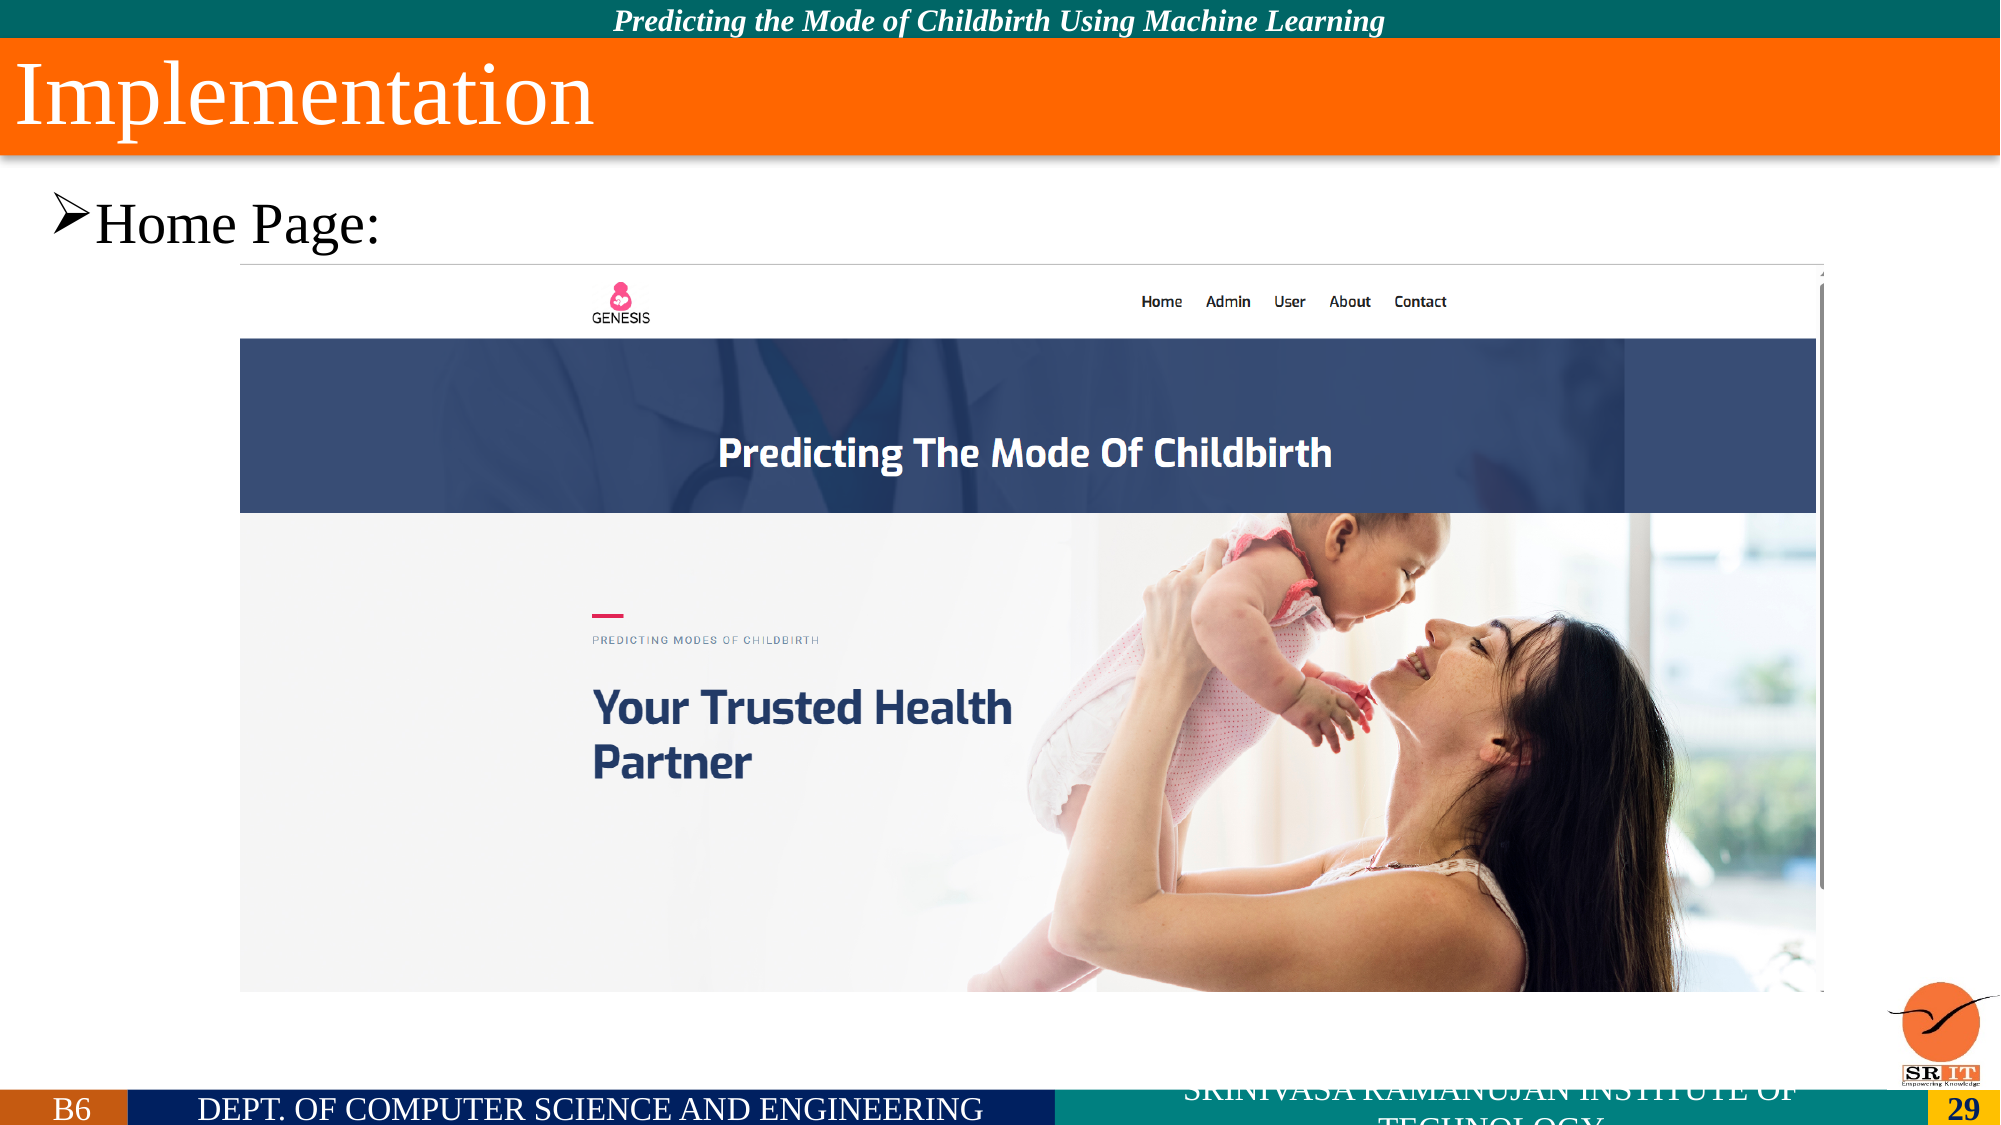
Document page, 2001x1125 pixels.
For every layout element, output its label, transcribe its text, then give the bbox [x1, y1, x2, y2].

picture [1887, 977, 2000, 1090]
picture [239, 263, 1824, 992]
title Implementation [0, 38, 2000, 156]
list Home Page: [33, 185, 1967, 1071]
